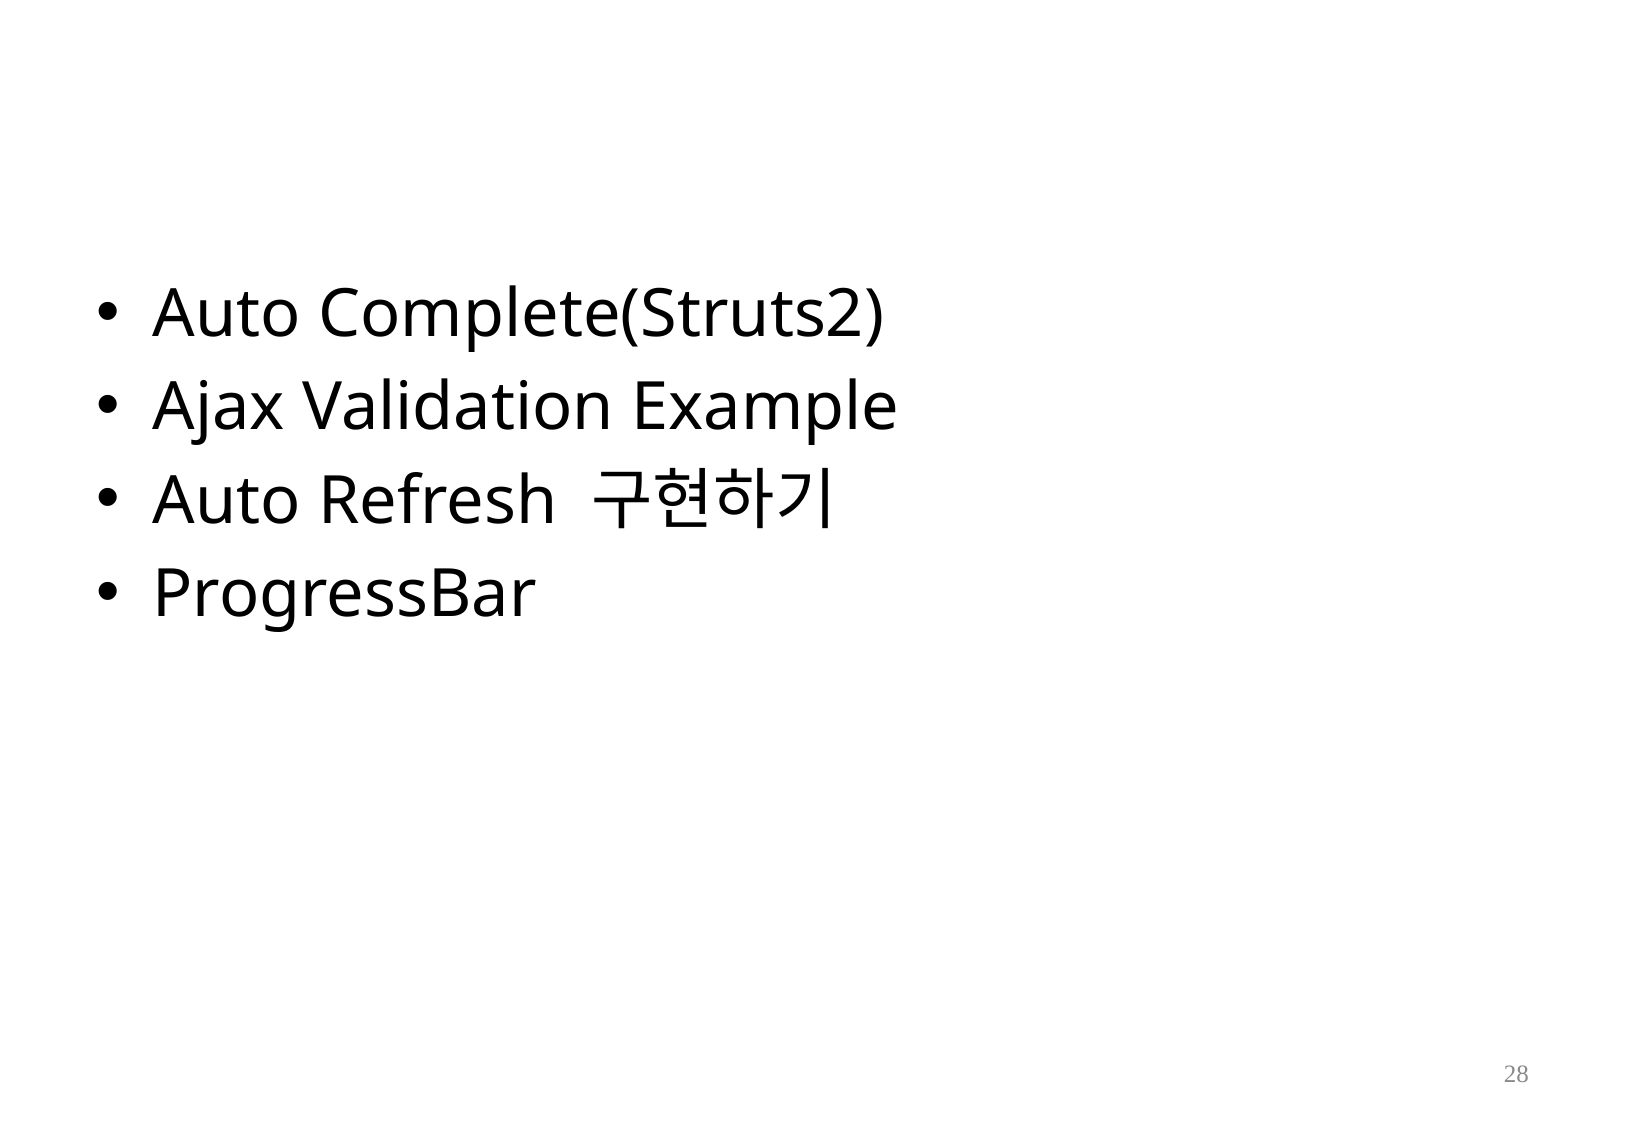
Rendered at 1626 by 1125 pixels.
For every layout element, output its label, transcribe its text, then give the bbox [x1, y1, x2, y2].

slide_number 28 [1164, 1042, 1544, 1103]
list Auto Complete(Struts2) Ajax Validation Example Auto Refresh 구현하기 ProgressBar [81, 262, 1544, 1005]
